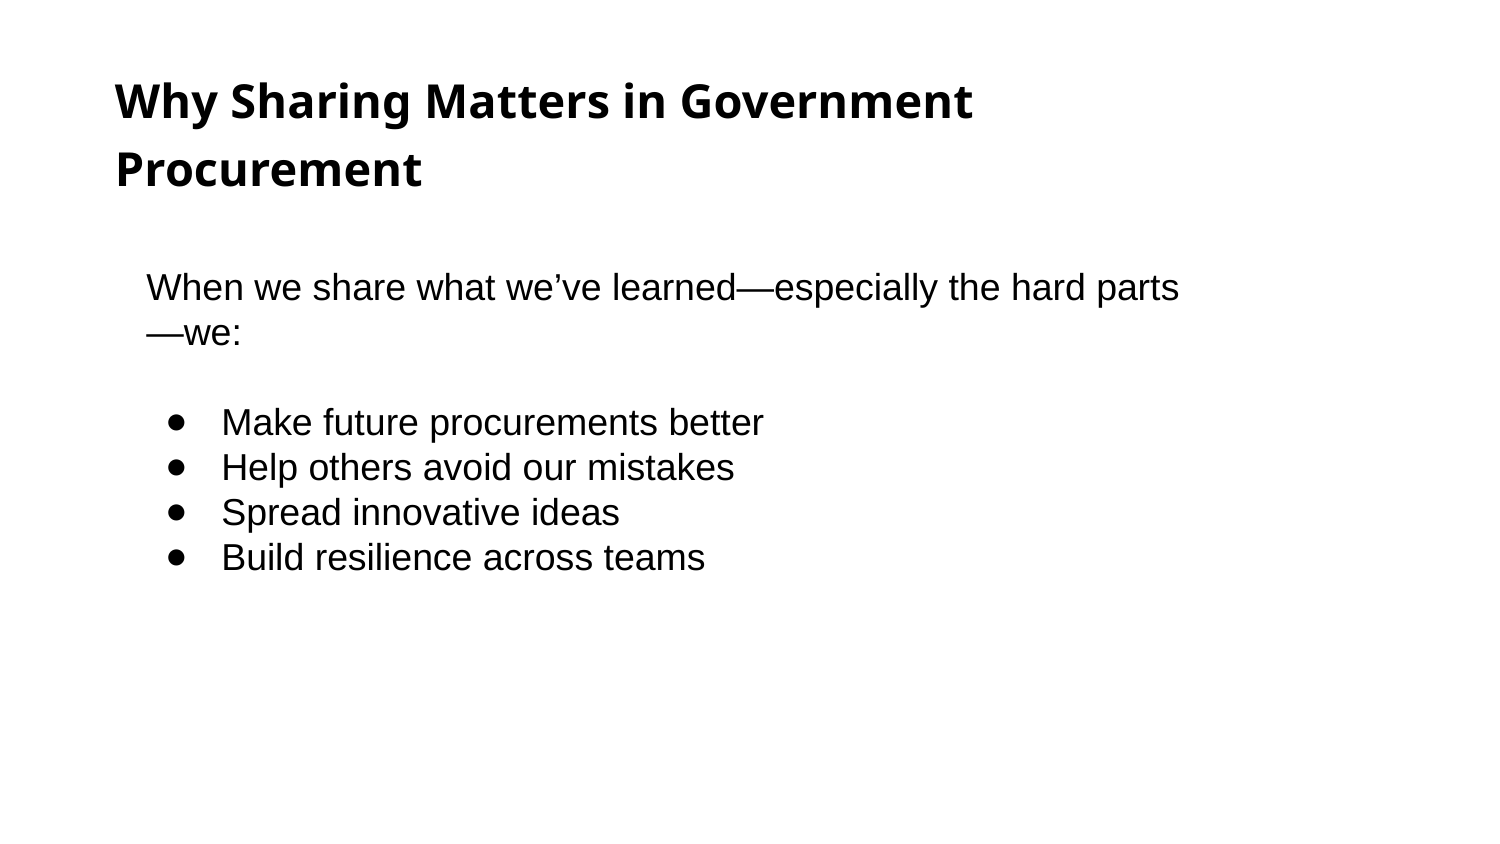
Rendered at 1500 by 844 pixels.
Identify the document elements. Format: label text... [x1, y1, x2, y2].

text_box [99, 157, 655, 213]
text_box When we share what we’ve learned—especially the hard parts—we: Make future procurements better Help others avoid our mistakes Spread innovative ideas Build resilience across teams [131, 247, 1223, 593]
title Why Sharing Matters in Government Procurement [99, 99, 1307, 157]
